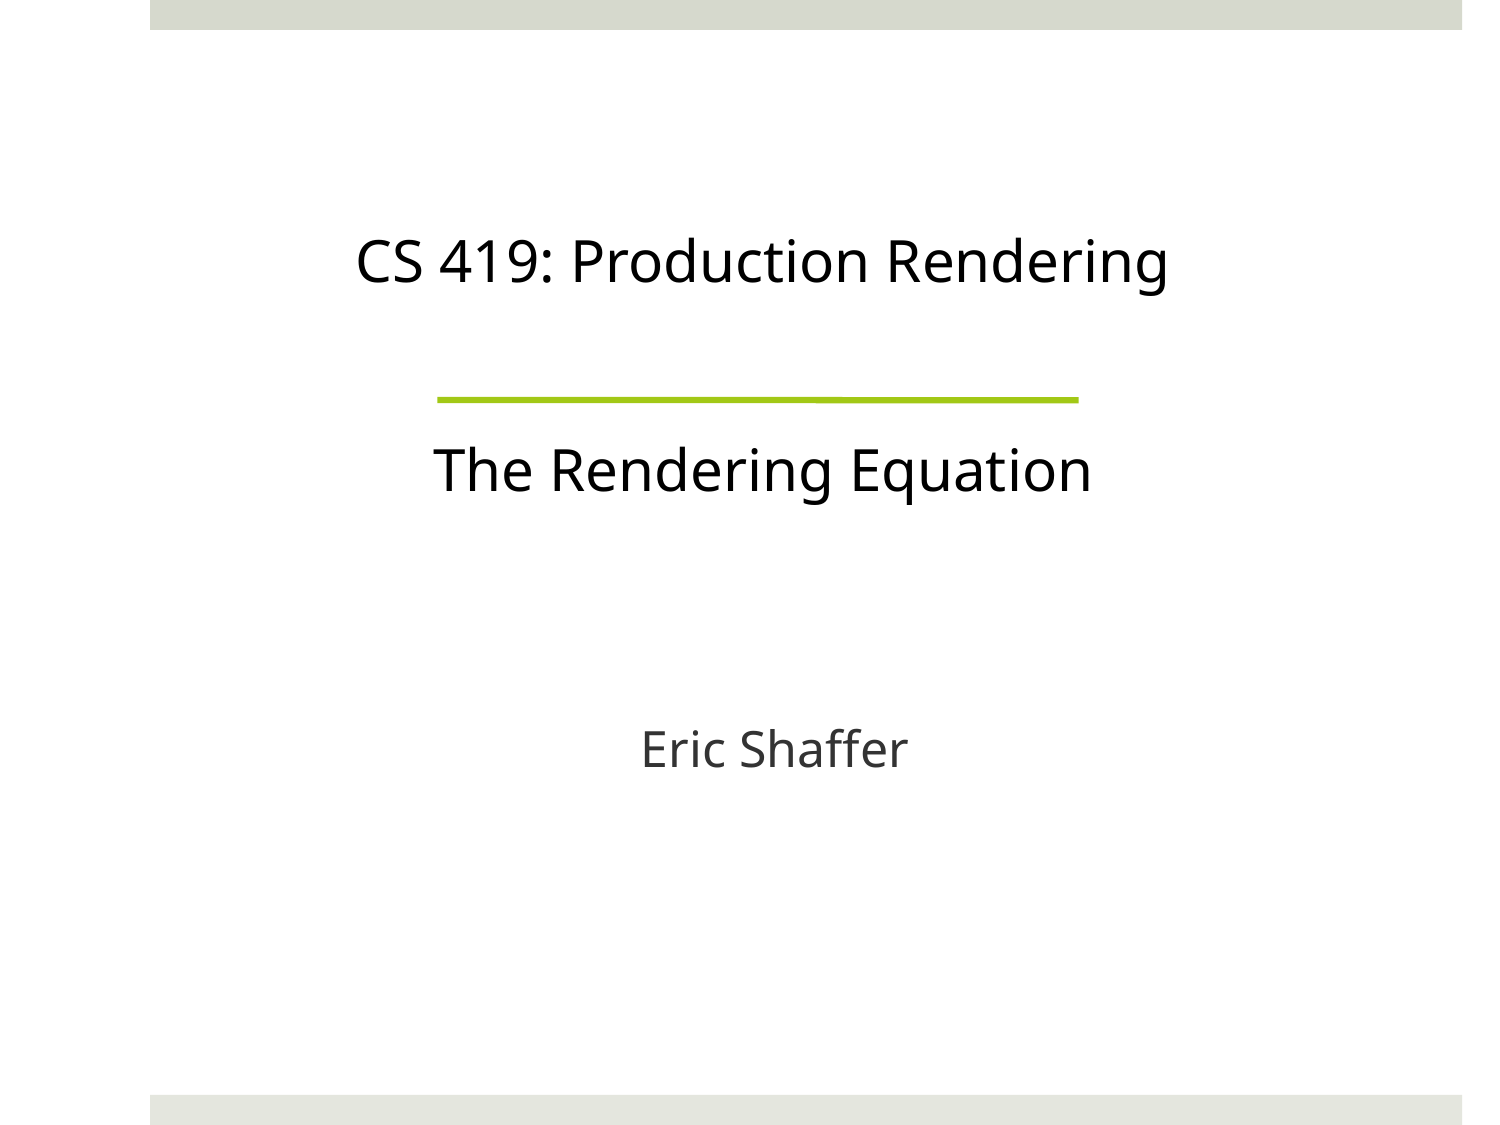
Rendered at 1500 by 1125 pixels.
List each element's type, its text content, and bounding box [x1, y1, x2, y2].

text_box Eric Shaffer [262, 710, 1288, 831]
title CS 419: Production Rendering The Rendering Equation [26, 219, 1500, 508]
